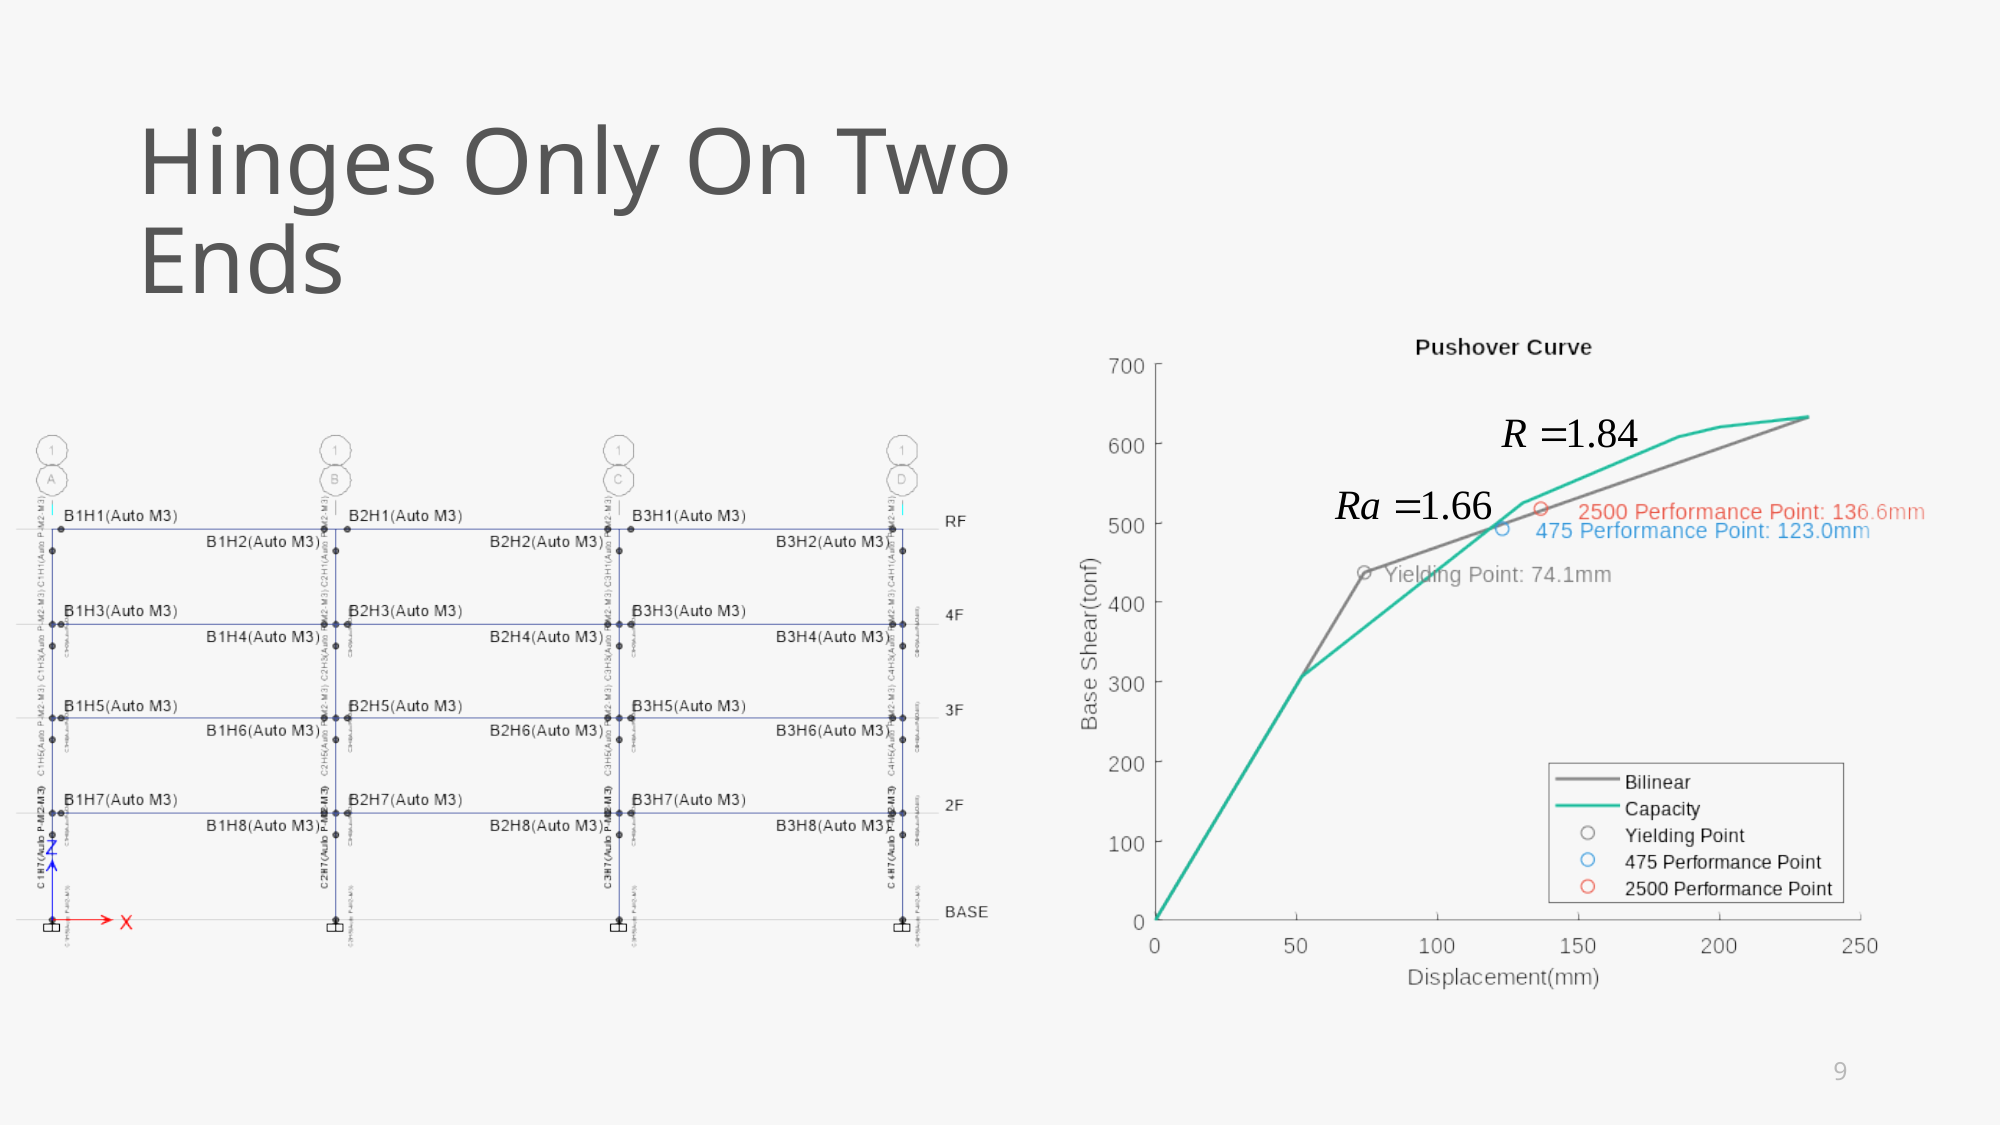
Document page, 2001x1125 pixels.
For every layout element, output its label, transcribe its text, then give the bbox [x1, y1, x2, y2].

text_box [1330, 486, 1495, 526]
slide_number 9 [1412, 1042, 1863, 1103]
list Hinges Only On Two Ends [137, 108, 1192, 224]
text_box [1496, 414, 1641, 454]
picture [1036, 313, 1945, 993]
picture [0, 409, 1000, 974]
